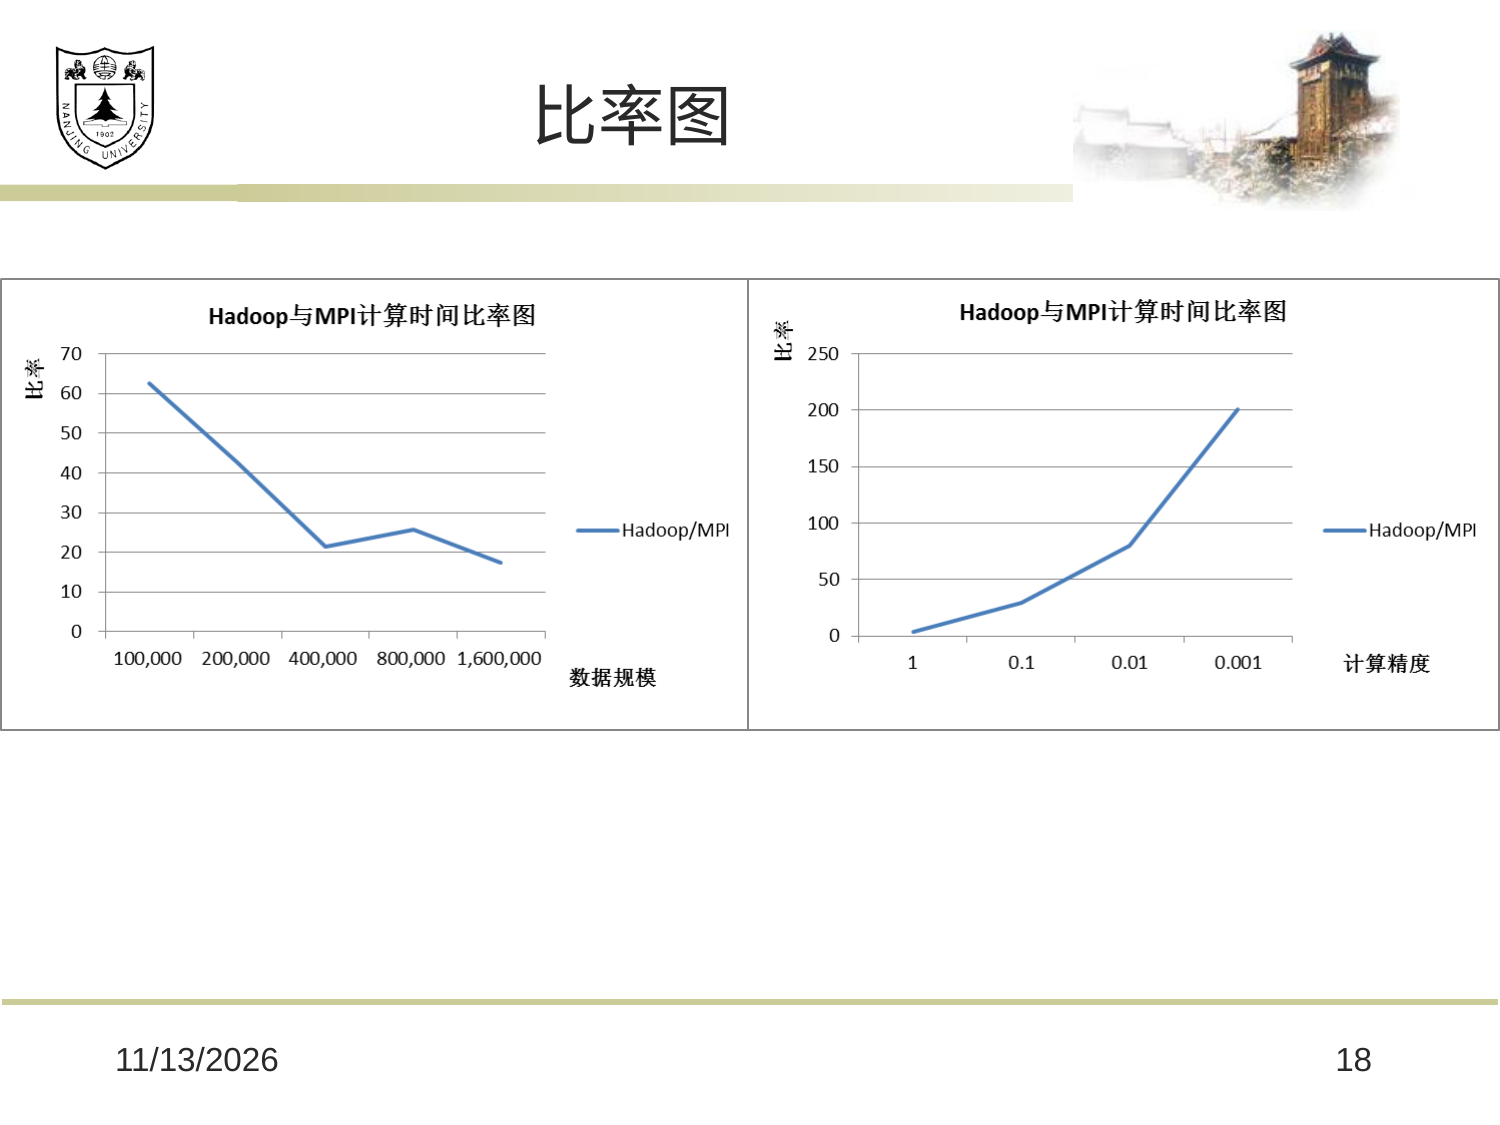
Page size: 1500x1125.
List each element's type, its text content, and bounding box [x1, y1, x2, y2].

picture [2, 999, 1498, 1005]
picture [50, 42, 160, 173]
picture [1073, 30, 1400, 211]
title 比率图 [171, 66, 1093, 161]
picture [0, 278, 1500, 732]
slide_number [100, 1030, 313, 1106]
slide_number 18 [1234, 1030, 1388, 1106]
